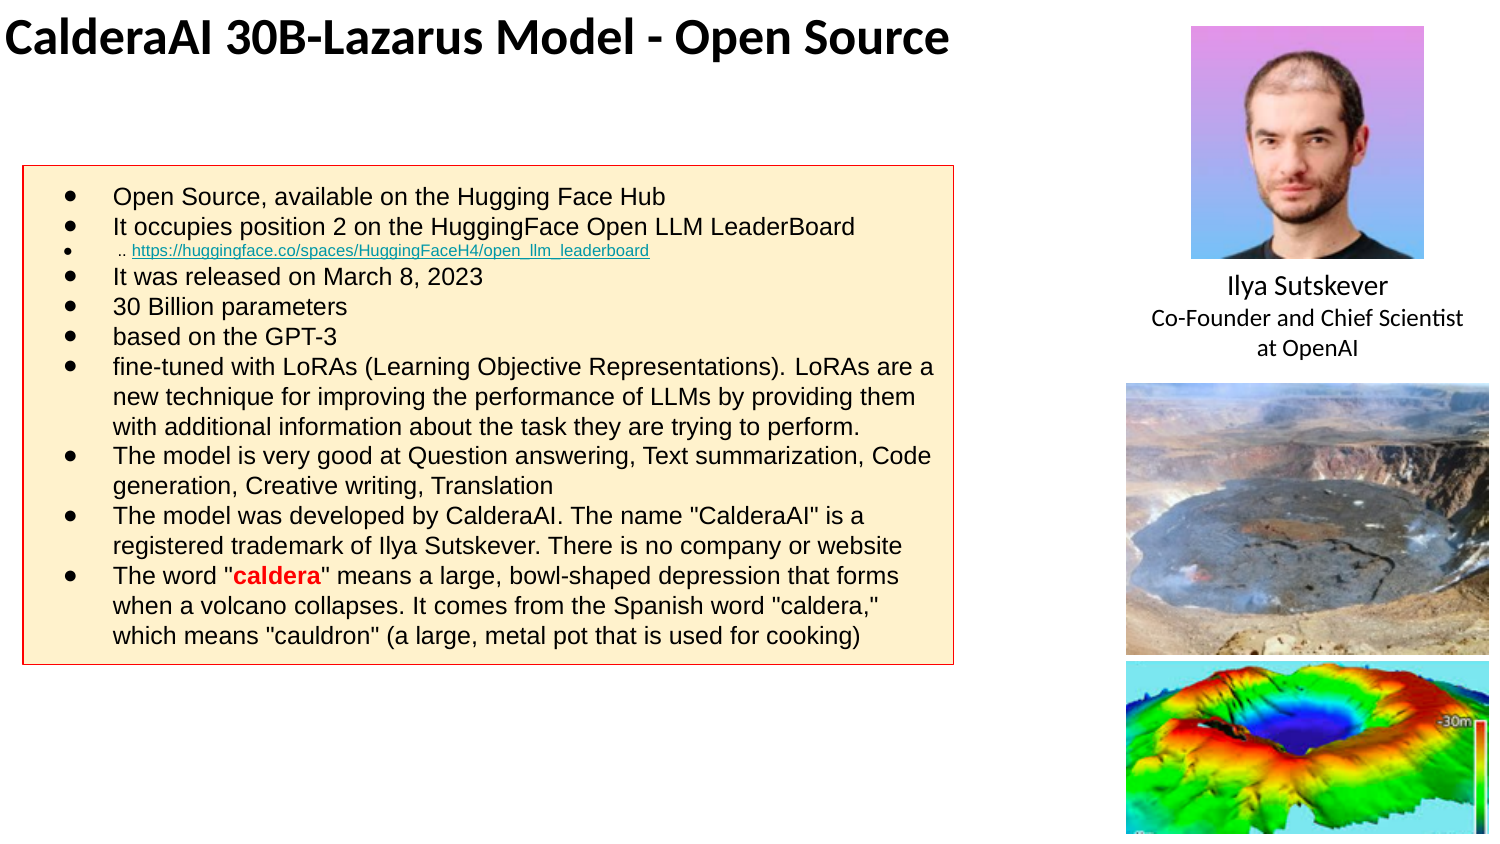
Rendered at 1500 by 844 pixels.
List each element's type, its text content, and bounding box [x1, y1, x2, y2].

picture [1126, 660, 1490, 835]
text_box CalderaAI 30B-Lazarus Model - Open Source [0, 0, 1050, 80]
text_box Open Source, available on the Hugging Face Hub It occupies position 2 on the HuggingFace Open LLM LeaderBoard .. https://huggingface.co/spaces/HuggingFaceH4/open_llm_leaderboard It was released on March 8, 2023 30 Billion parameters based on the GPT-3 fine-tuned with LoRAs (Learning Objective Representations). LoRAs are a new technique for improving the performance of LLMs by providing them with additional information about the task they are trying to perform. The model is very good at Question answering, Text summarization, Code generation, Creative writing, Translation The model was developed by CalderaAI. The name "CalderaAI" is a registered trademark of Ilya Sutskever. There is no company or website The word "caldera" means a large, bowl-shaped depression that forms when a volcano collapses. It comes from the Spanish word "caldera," which means "cauldron" (a large, metal pot that is used for cooking) [22, 165, 954, 665]
picture [1191, 26, 1425, 259]
picture [1126, 383, 1490, 656]
text_box Ilya Sutskever Co-Founder and Chief Scientist at OpenAI [1126, 251, 1489, 376]
